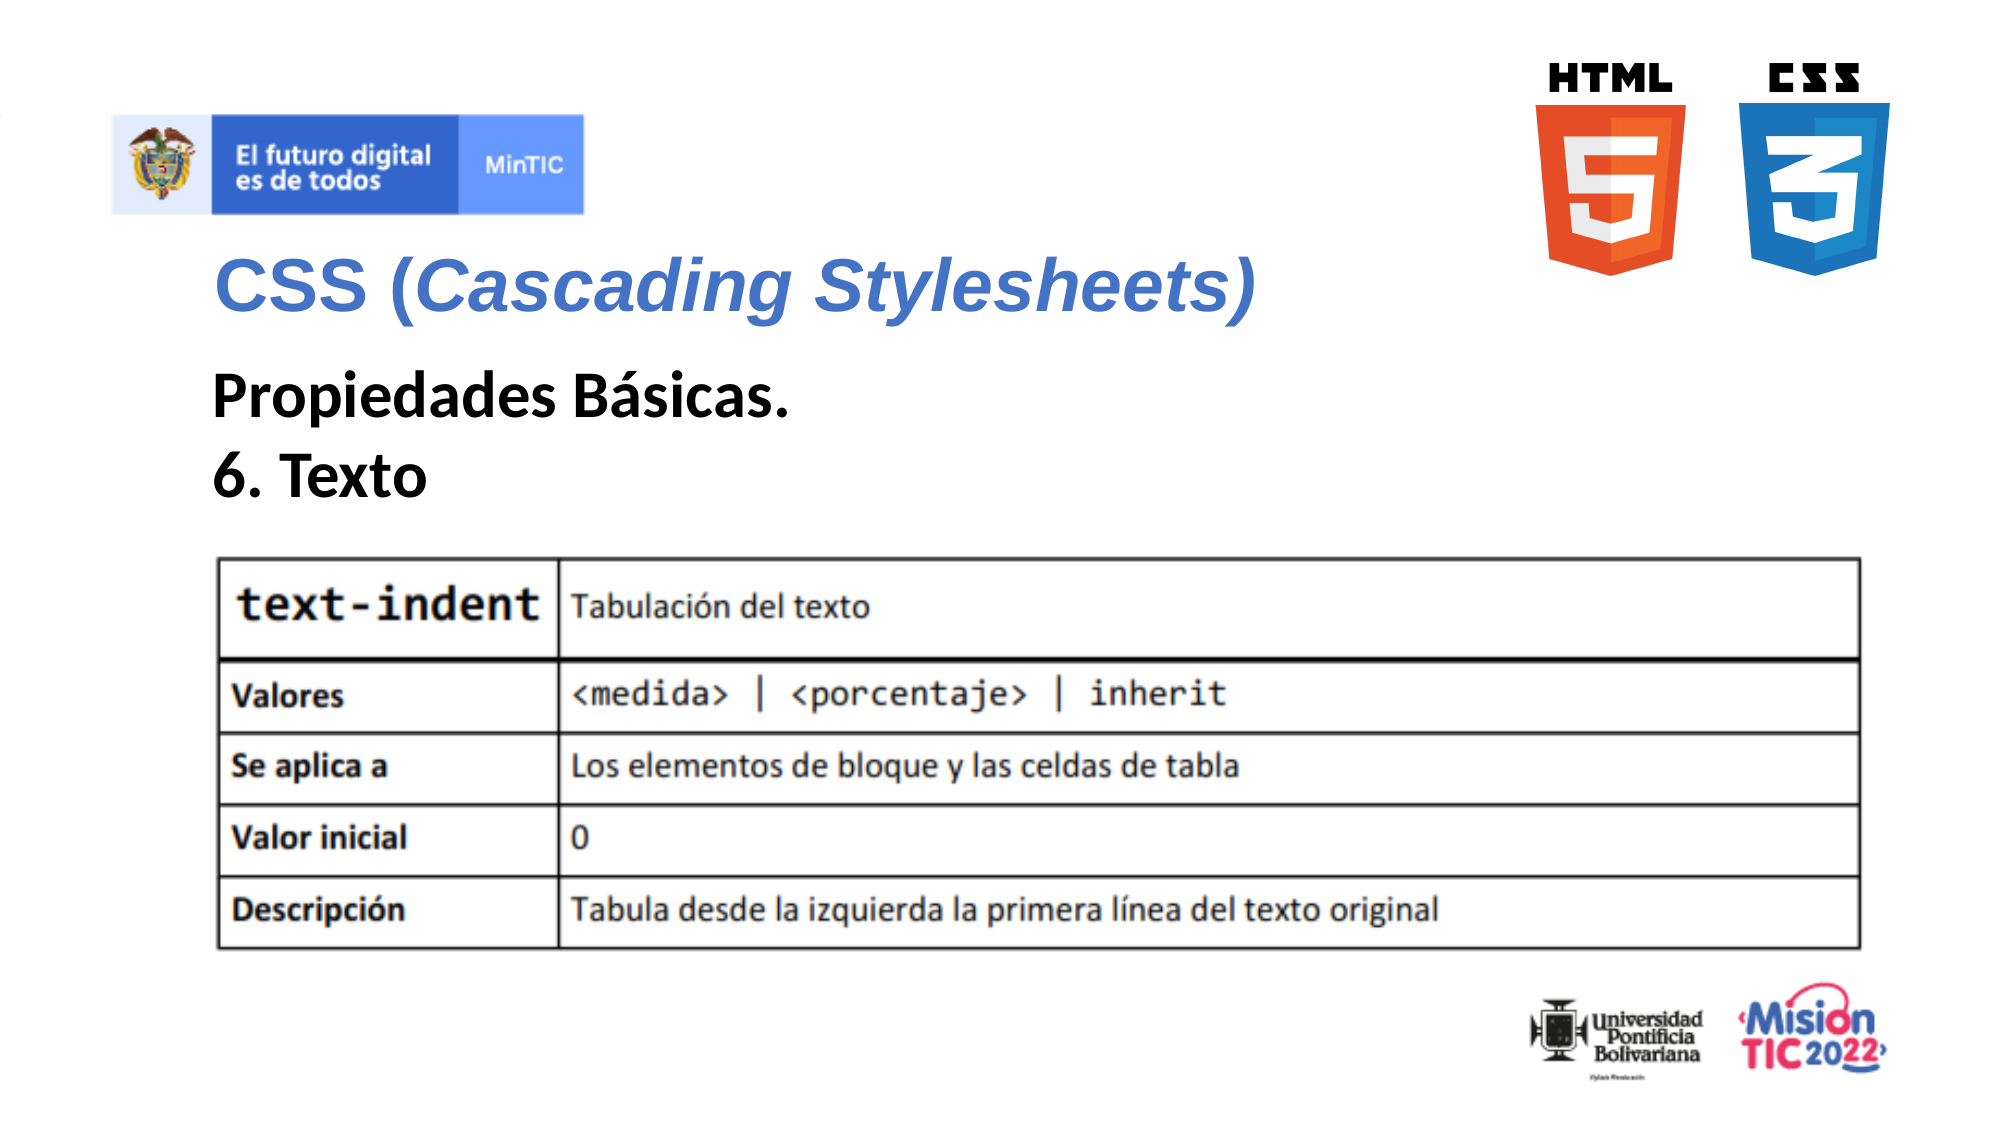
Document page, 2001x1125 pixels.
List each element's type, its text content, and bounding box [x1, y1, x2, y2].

picture [0, 1, 2000, 1124]
text_box Propiedades Básicas. 6. Texto [197, 343, 1798, 540]
text_box CSS (Cascading Stylesheets) [199, 229, 1331, 334]
